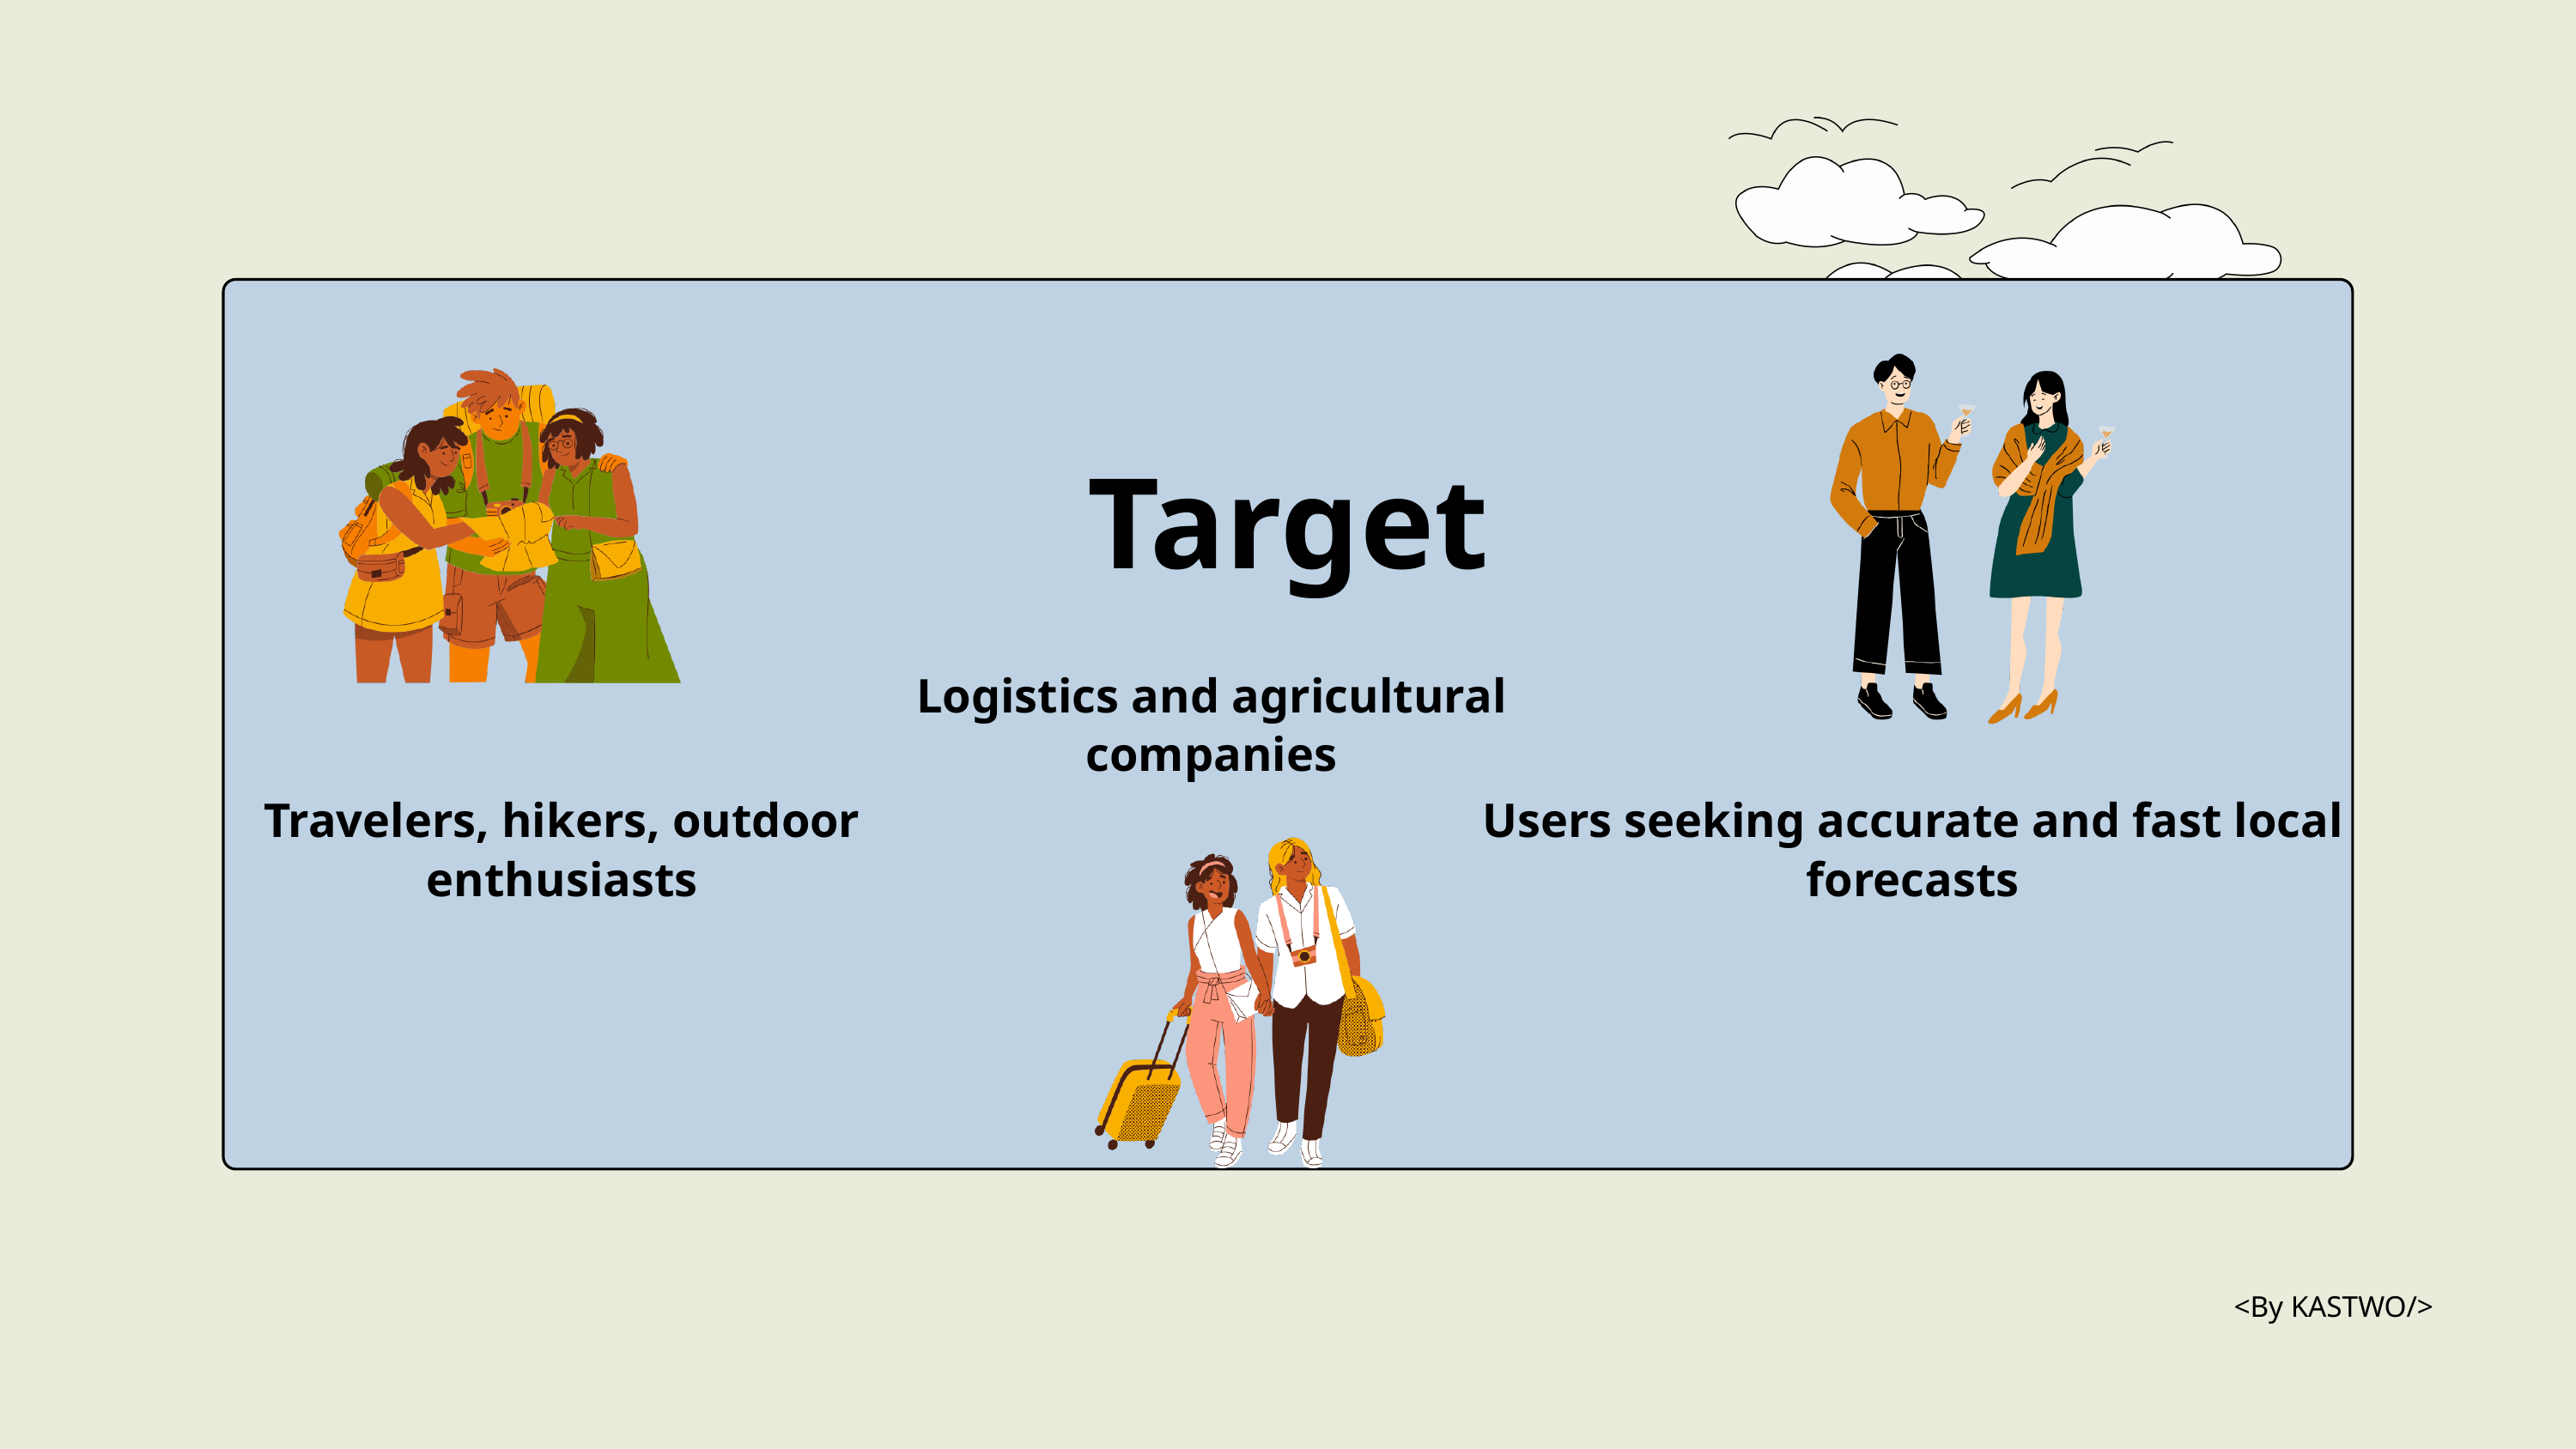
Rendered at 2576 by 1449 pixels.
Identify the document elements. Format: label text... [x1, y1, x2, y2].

text_box <By KASTWO/> [2233, 1282, 2434, 1363]
text_box [1725, 117, 2284, 276]
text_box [222, 279, 2354, 1170]
